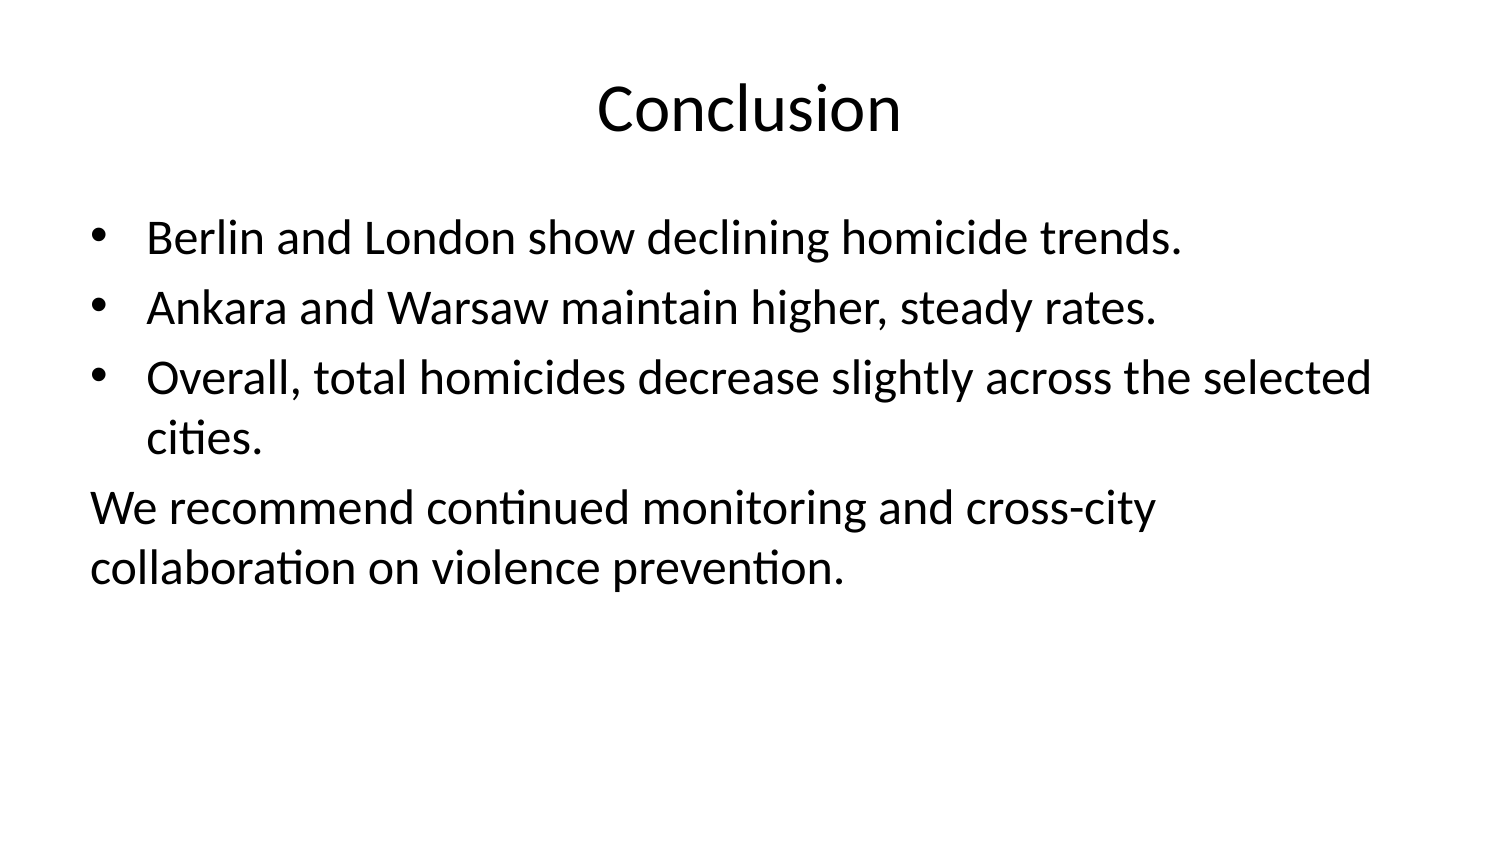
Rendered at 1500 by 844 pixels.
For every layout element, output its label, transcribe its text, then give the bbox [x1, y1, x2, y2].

title Conclusion [75, 33, 1425, 175]
list Berlin and London show declining homicide trends. Ankara and Warsaw maintain higher, steady rates. Overall, total homicides decrease slightly across the selected cities. We recommend continued monitoring and cross-city collaboration on violence prevention. [75, 196, 1425, 754]
